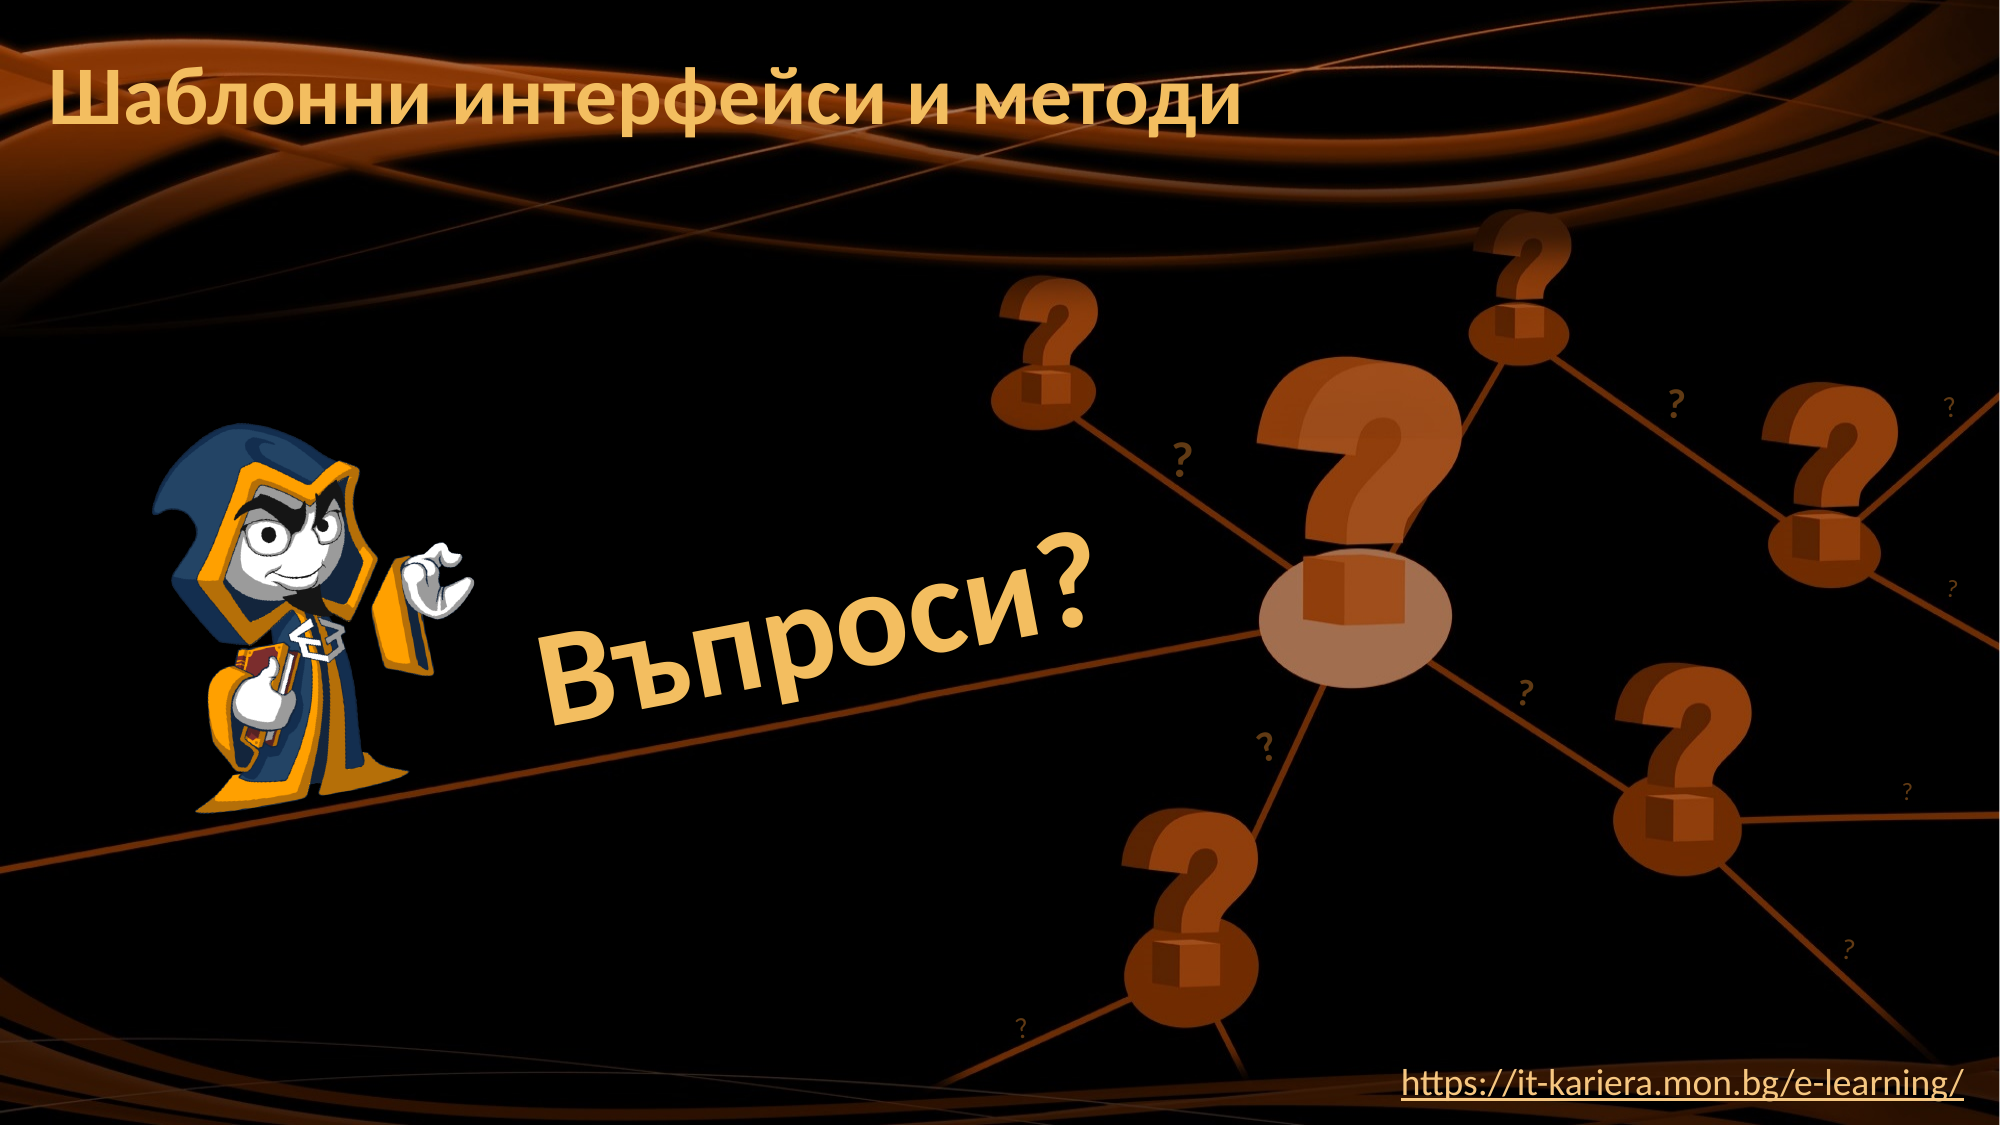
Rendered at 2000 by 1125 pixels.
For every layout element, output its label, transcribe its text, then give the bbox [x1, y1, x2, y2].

title Шаблонни интерфейси и методи [30, 6, 1602, 189]
picture [0, 0, 2000, 1125]
list https://it-kariera.mon.bg/e-learning/ [250, 1050, 1971, 1110]
